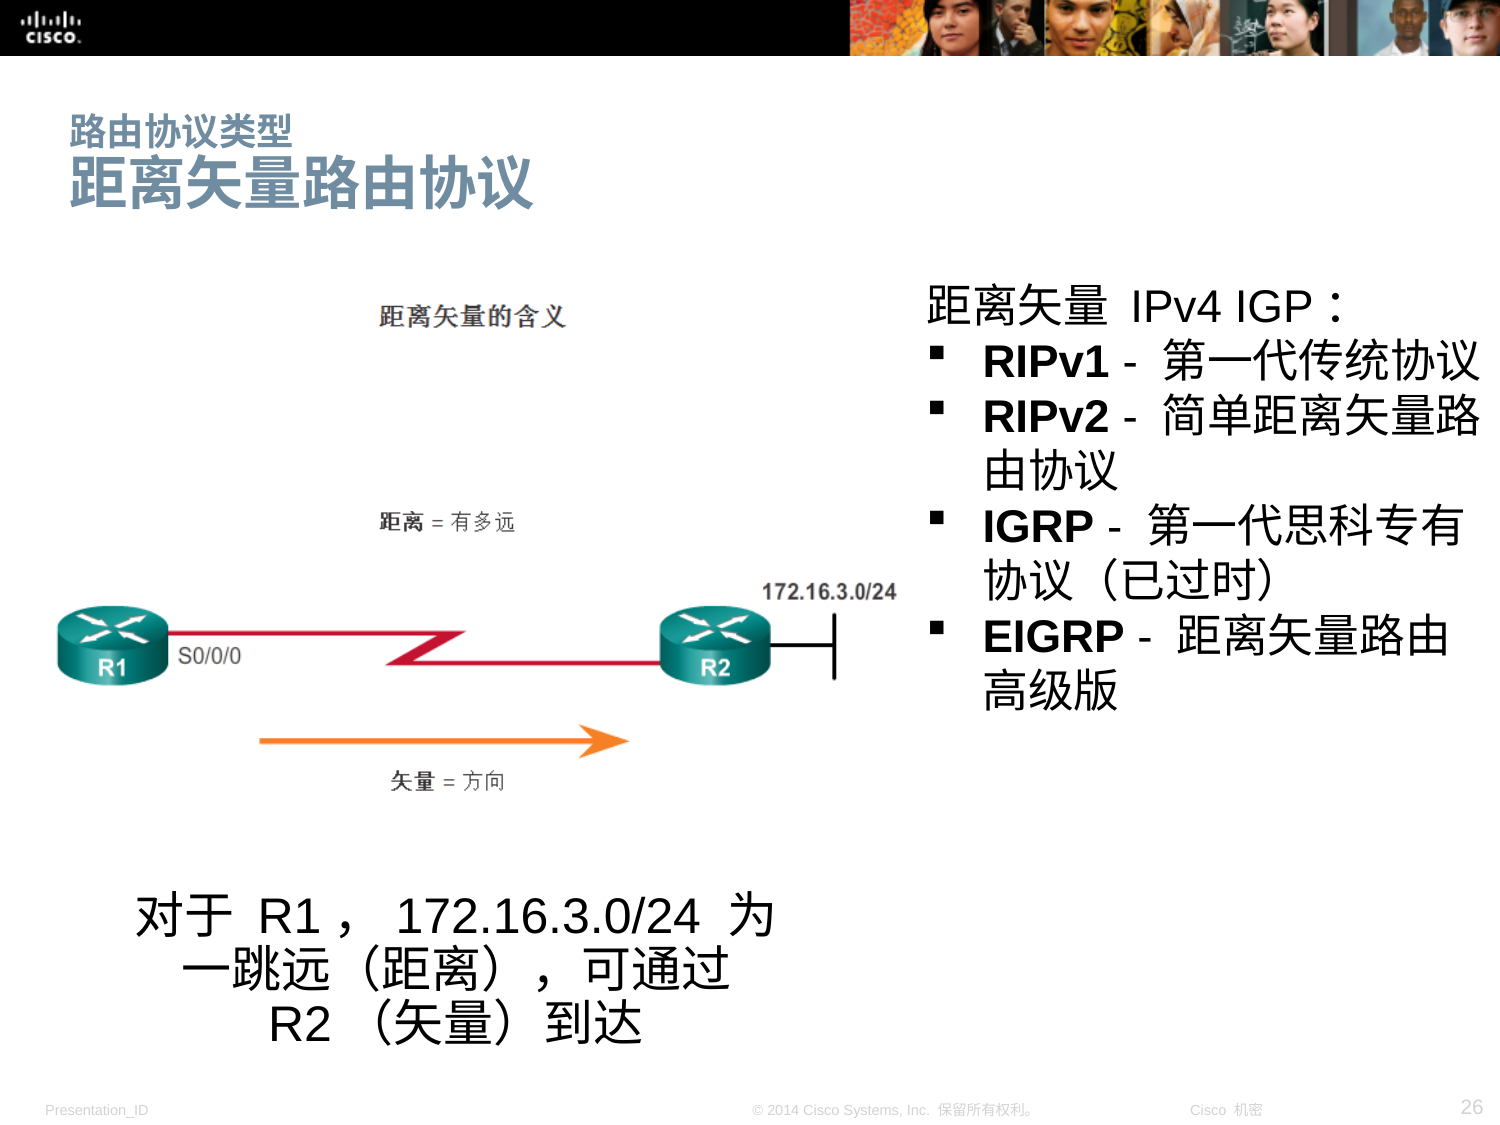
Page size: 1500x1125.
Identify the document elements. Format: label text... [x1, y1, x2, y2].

text_box 对于 R1，172.16.3.0/24 为一跳远（距离），可通过 R2（矢量）到达 [104, 883, 808, 1060]
picture [0, 0, 1500, 56]
title 路由协议类型 距离矢量路由协议 [55, 80, 1444, 224]
text_box 距离矢量 IPv4 IGP： RIPv1 - 第一代传统协议 RIPv2 - 简单距离矢量路由协议 IGRP - 第一代思科专有协议（已过时） EIGRP - 距离矢量路由高级版 [911, 268, 1500, 724]
picture [35, 287, 912, 805]
